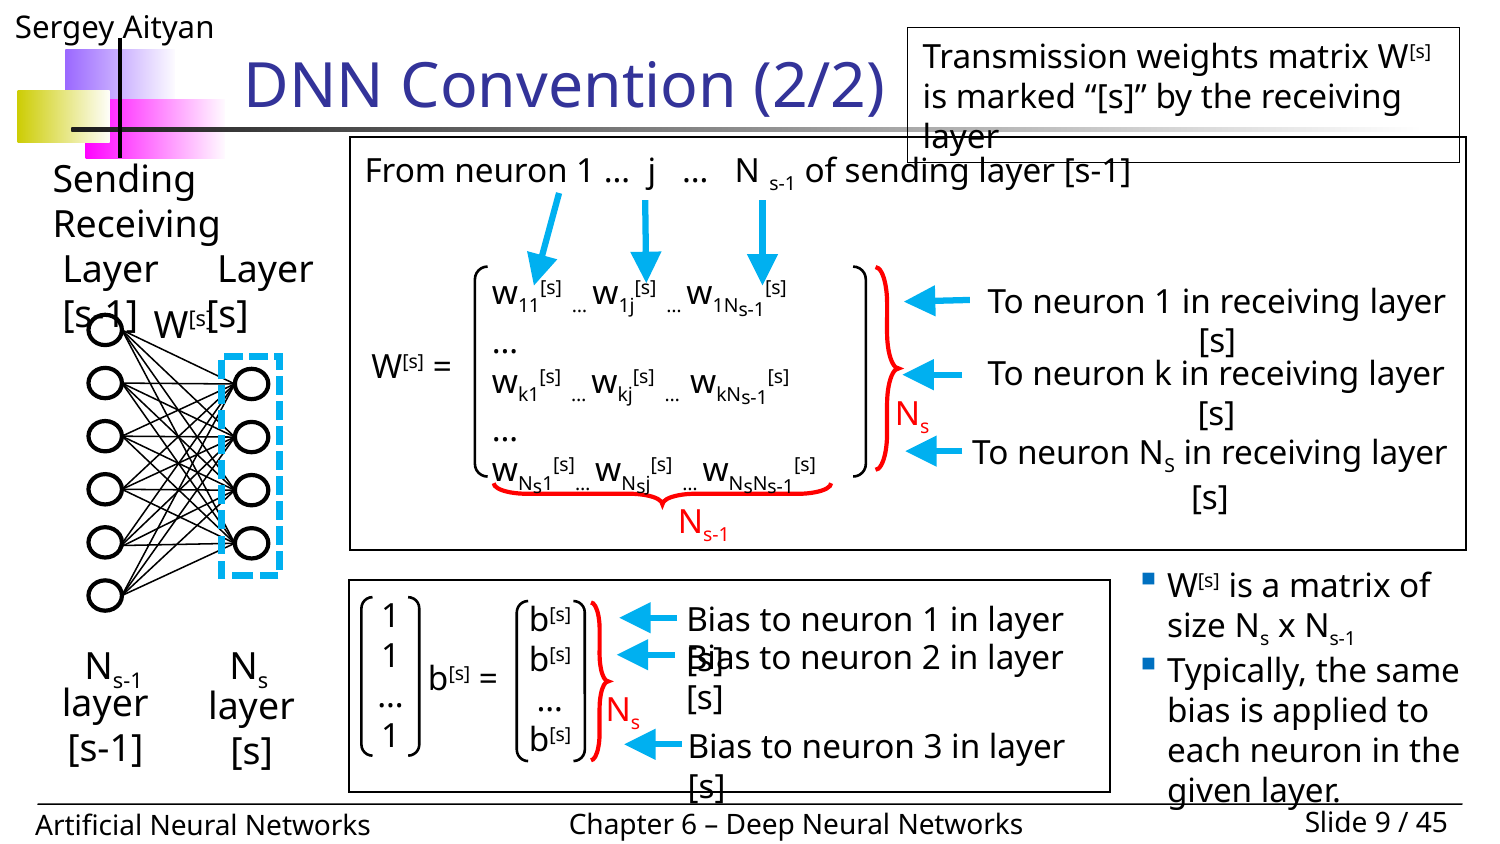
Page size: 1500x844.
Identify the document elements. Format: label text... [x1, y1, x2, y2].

title DNN Convention (2/2) [228, 46, 907, 128]
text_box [37, 300, 320, 774]
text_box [349, 137, 1467, 551]
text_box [348, 579, 1111, 792]
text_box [533, 192, 560, 286]
text_box W[s] is a matrix of size Ns x Ns-1 Typically, the same bias is applied to each neuron in the given layer. [1124, 556, 1488, 817]
text_box Transmission weights matrix W[s] is marked “[s]” by the receiving layer [907, 27, 1460, 135]
list Sending Receiving Layer Layer [s-1] [s] [37, 147, 344, 289]
